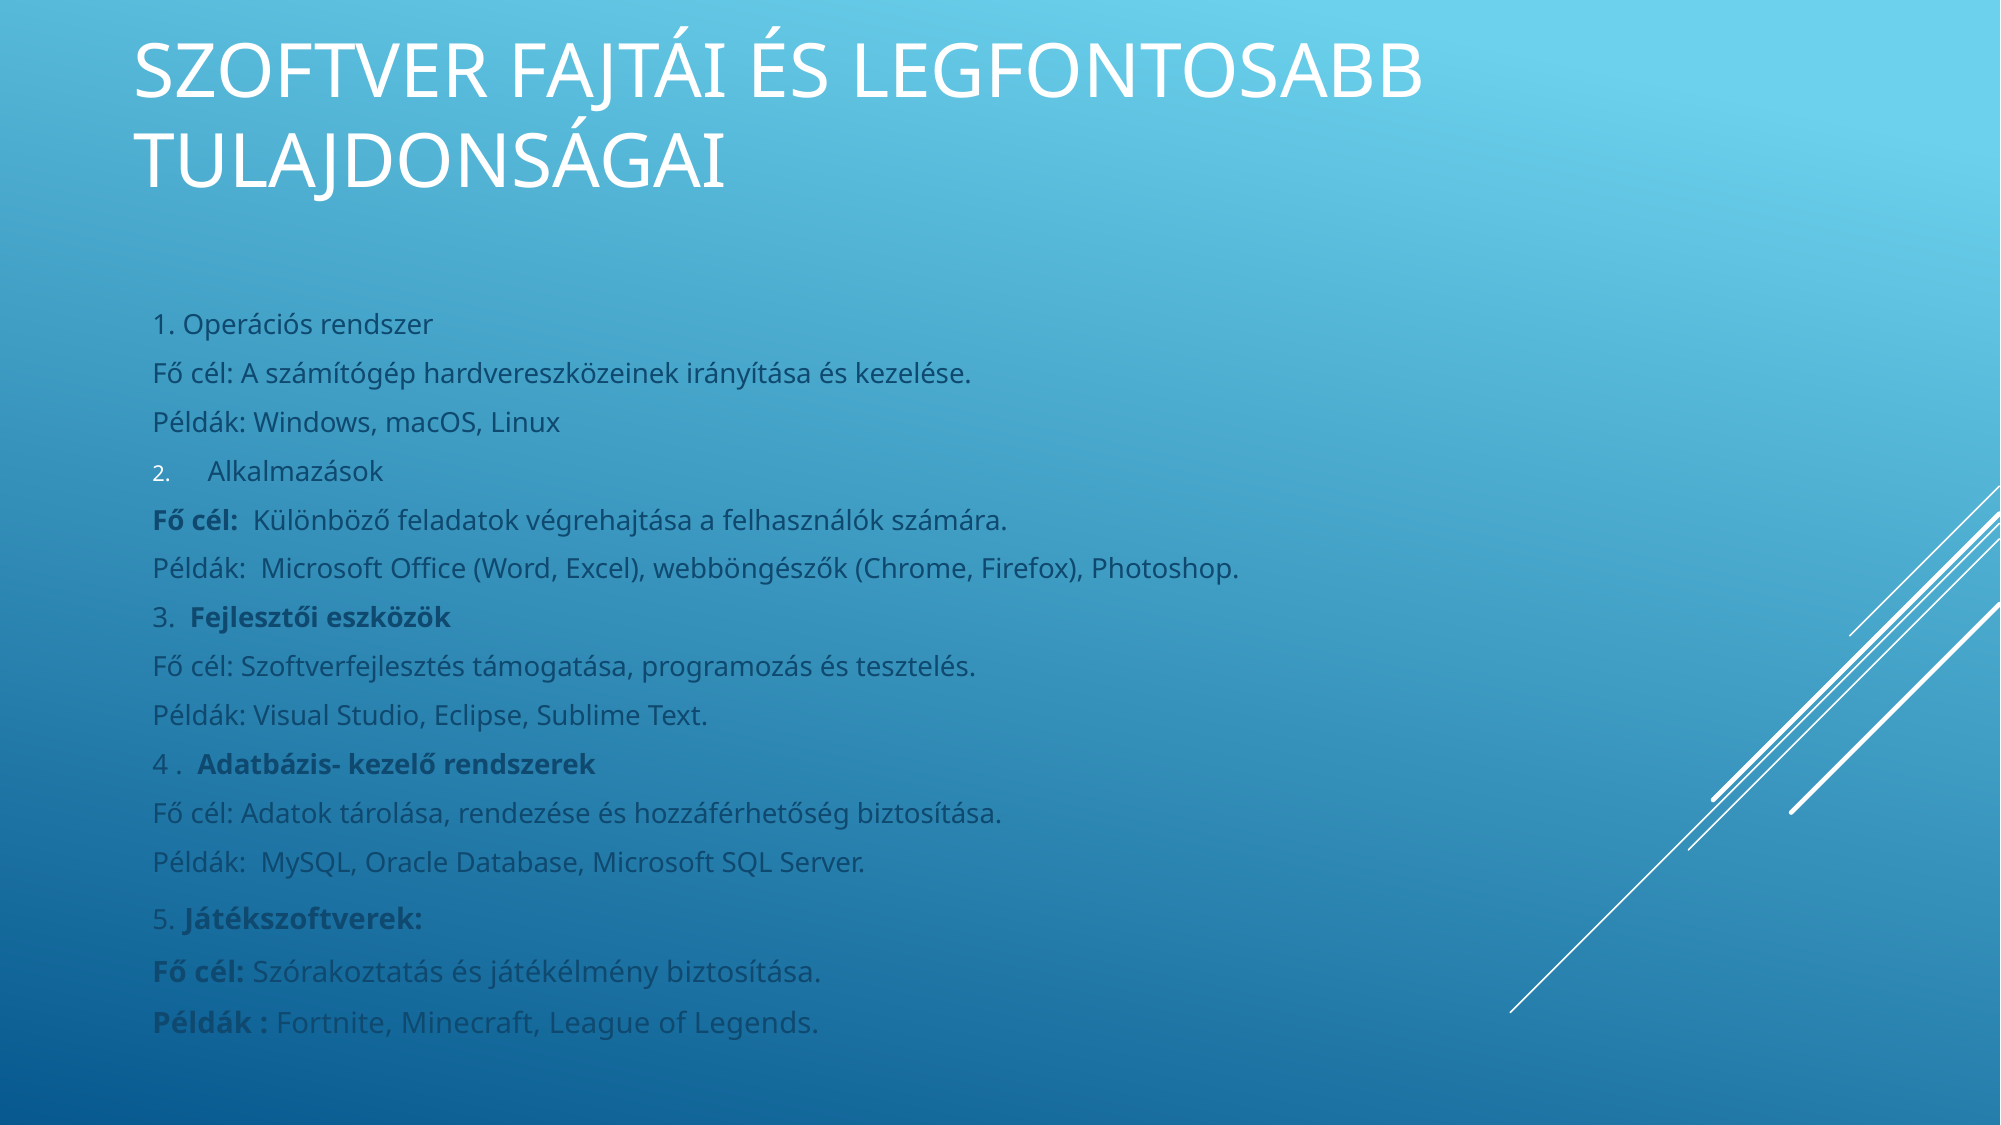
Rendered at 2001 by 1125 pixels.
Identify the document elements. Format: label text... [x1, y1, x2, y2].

title Szoftver fajtái és legfontosabb tulajdonságai [118, 0, 1519, 237]
list 1. Operációs rendszer Fő cél: A számítógép hardvereszközeinek irányítása és kezelése. Példák: Windows, macOS, Linux Alkalmazások Fő cél: Különböző feladatok végrehajtása a felhasználók számára. Példák: Microsoft Office (Word, Excel), webböngészők (Chrome, Firefox), Photoshop. 3. Fejlesztői eszközök Fő cél: Szoftverfejlesztés támogatása, programozás és tesztelés. Példák: Visual Studio, Eclipse, Sublime Text. 4 . Adatbázis- kezelő rendszerek Fő cél: Adatok tárolása, rendezése és hozzáférhetőség biztosítása. Példák: MySQL, Oracle Database, Microsoft SQL Server. 5. Játékszoftverek: Fő cél: Szórakoztatás és játékélmény biztosítása. Példák : Fortnite, Minecraft, League of Legends. [137, 299, 1863, 1125]
